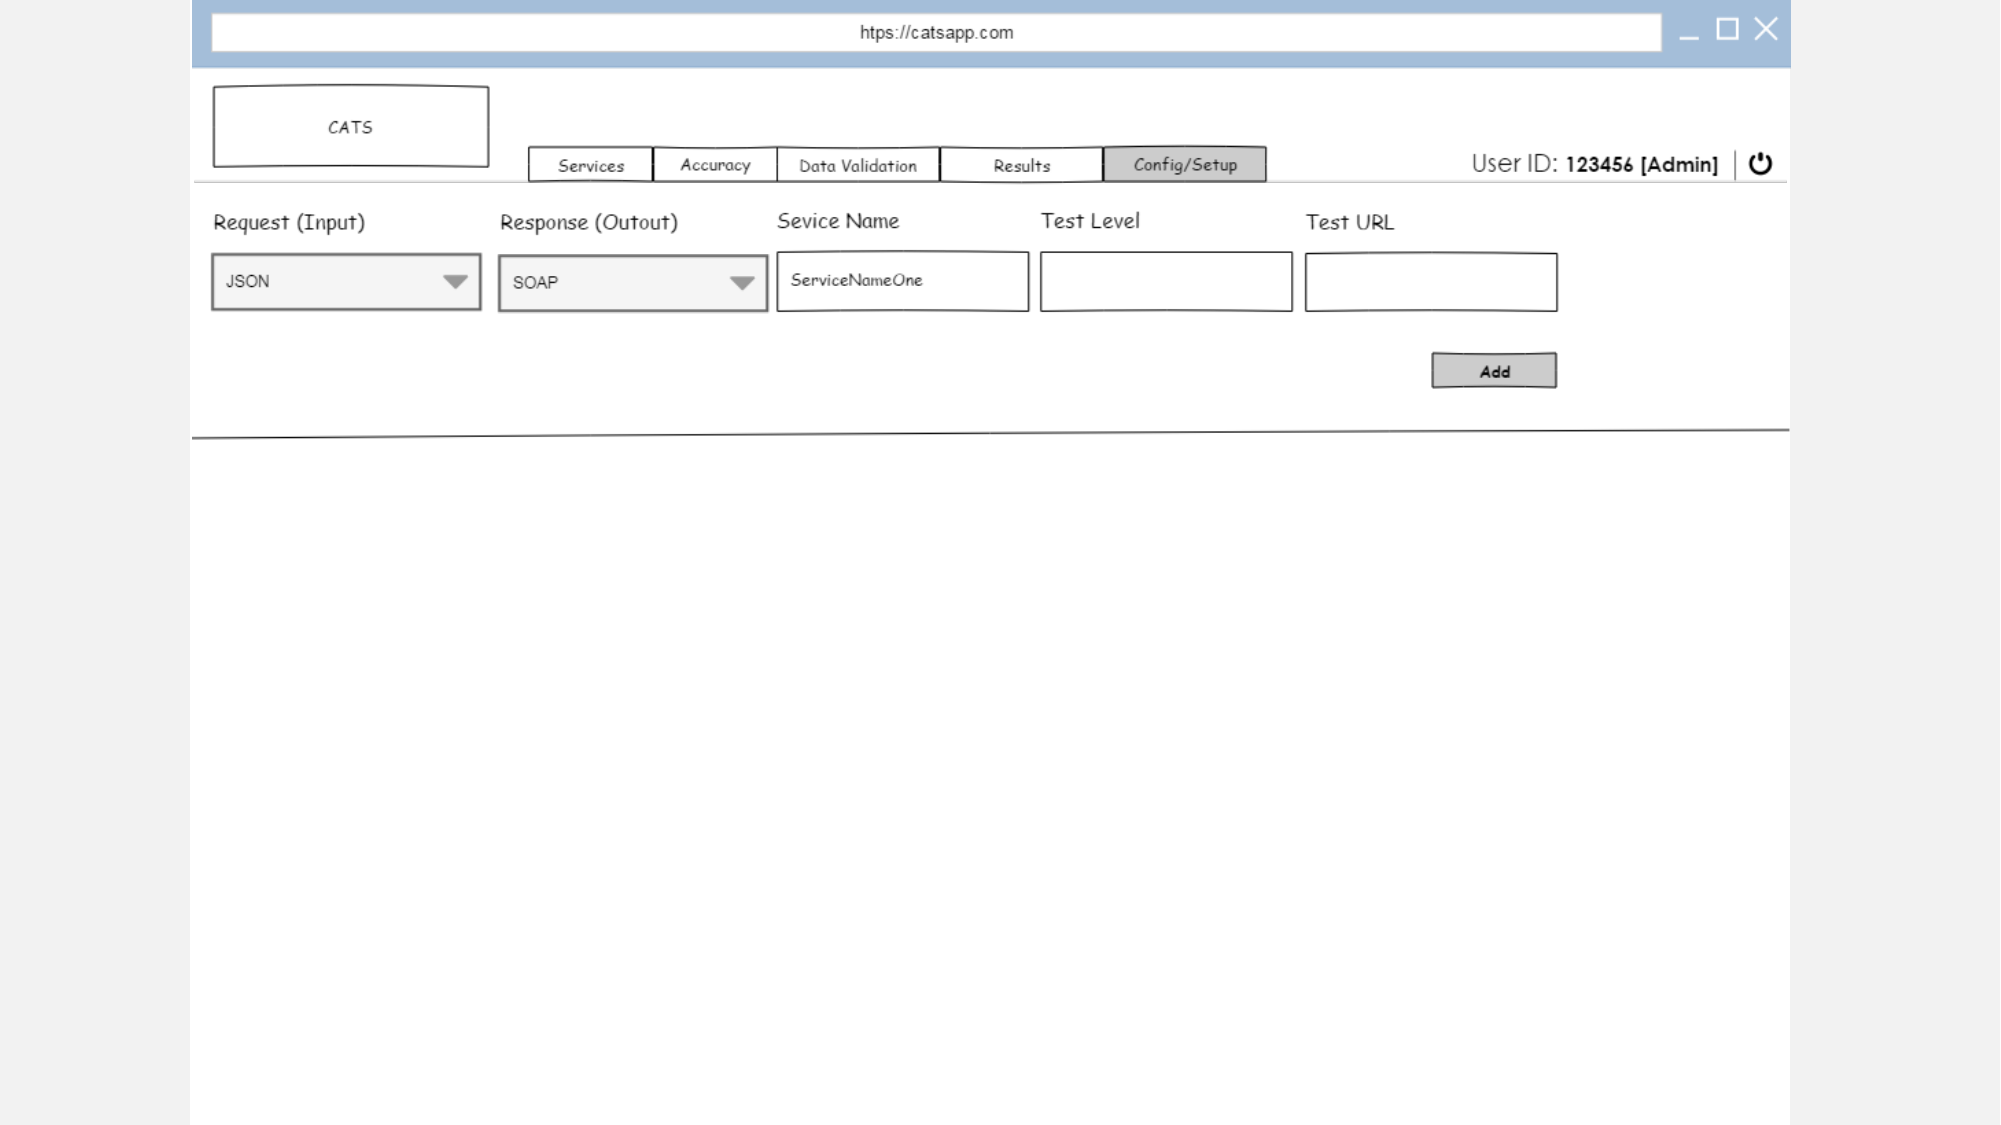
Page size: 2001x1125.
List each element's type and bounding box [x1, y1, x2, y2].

picture [192, 0, 1791, 1125]
